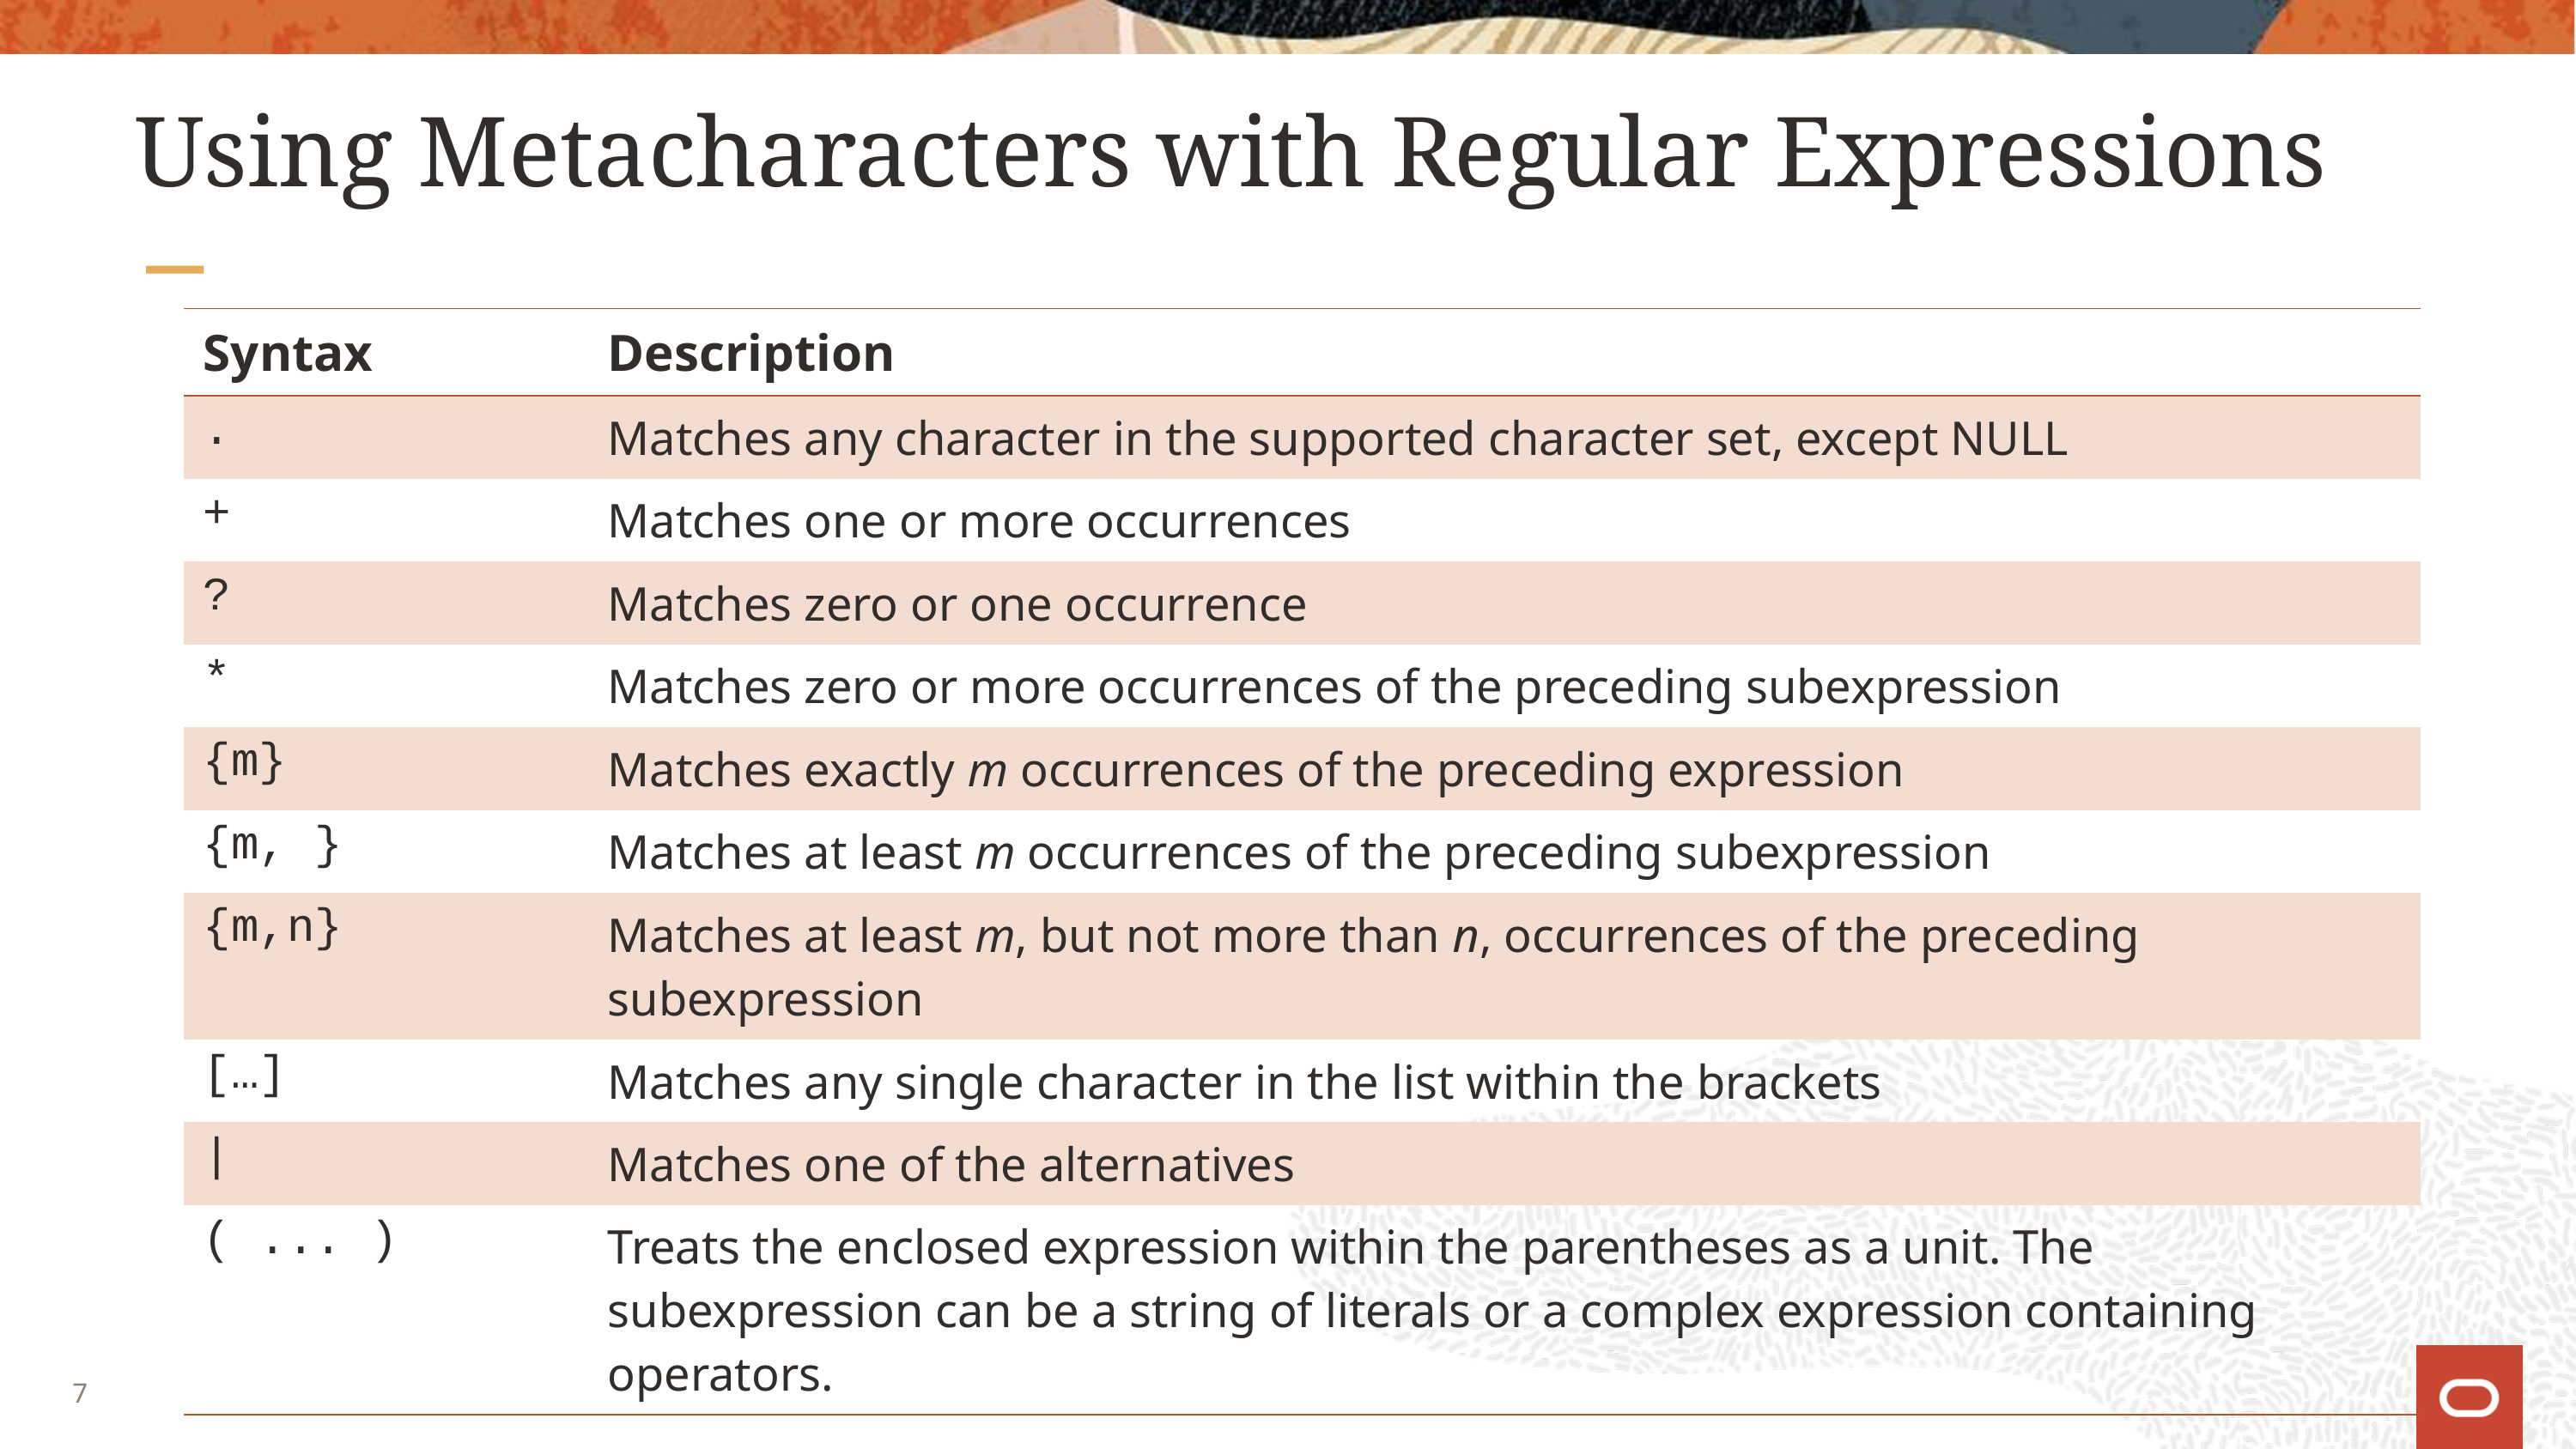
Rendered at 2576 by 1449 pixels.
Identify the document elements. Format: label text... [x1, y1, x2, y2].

table_cell Matches any single character in the list within the brackets [577, 1040, 2421, 1122]
table_cell Matches one or more occurrences [577, 479, 2421, 561]
table_header Description [577, 309, 2421, 395]
table_cell * [184, 645, 577, 727]
table_cell Matches zero or more occurrences of the preceding subexpression [577, 645, 2421, 727]
table_cell […] [184, 1040, 577, 1122]
table_cell . [184, 397, 577, 479]
picture [0, 0, 2576, 54]
table_cell {m,n} [184, 893, 577, 1040]
table_cell + [184, 479, 577, 561]
table_cell Matches exactly m occurrences of the preceding expression [577, 727, 2421, 810]
title Using Metacharacters with Regular Expressions [131, 86, 2445, 252]
table_cell ( ... ) [184, 1205, 577, 1414]
table_cell {m} [184, 727, 577, 810]
table_cell | [184, 1122, 577, 1205]
table_header Syntax [184, 309, 577, 395]
table_cell Matches one of the alternatives [577, 1122, 2421, 1205]
table_cell Matches any character in the supported character set, except NULL [577, 397, 2421, 479]
table_cell Treats the enclosed expression within the parentheses as a unit. The subexpression can be a string of literals or a complex expression containing operators. [577, 1205, 2421, 1414]
picture [2416, 1345, 2523, 1449]
table_cell {m, } [184, 810, 577, 893]
table_cell Matches zero or one occurrence [577, 561, 2421, 645]
table_cell Matches at least m, but not more than n, occurrences of the preceding subexpression [577, 893, 2421, 1040]
table_cell ? [184, 561, 577, 645]
table_cell Matches at least m occurrences of the preceding subexpression [577, 810, 2421, 893]
